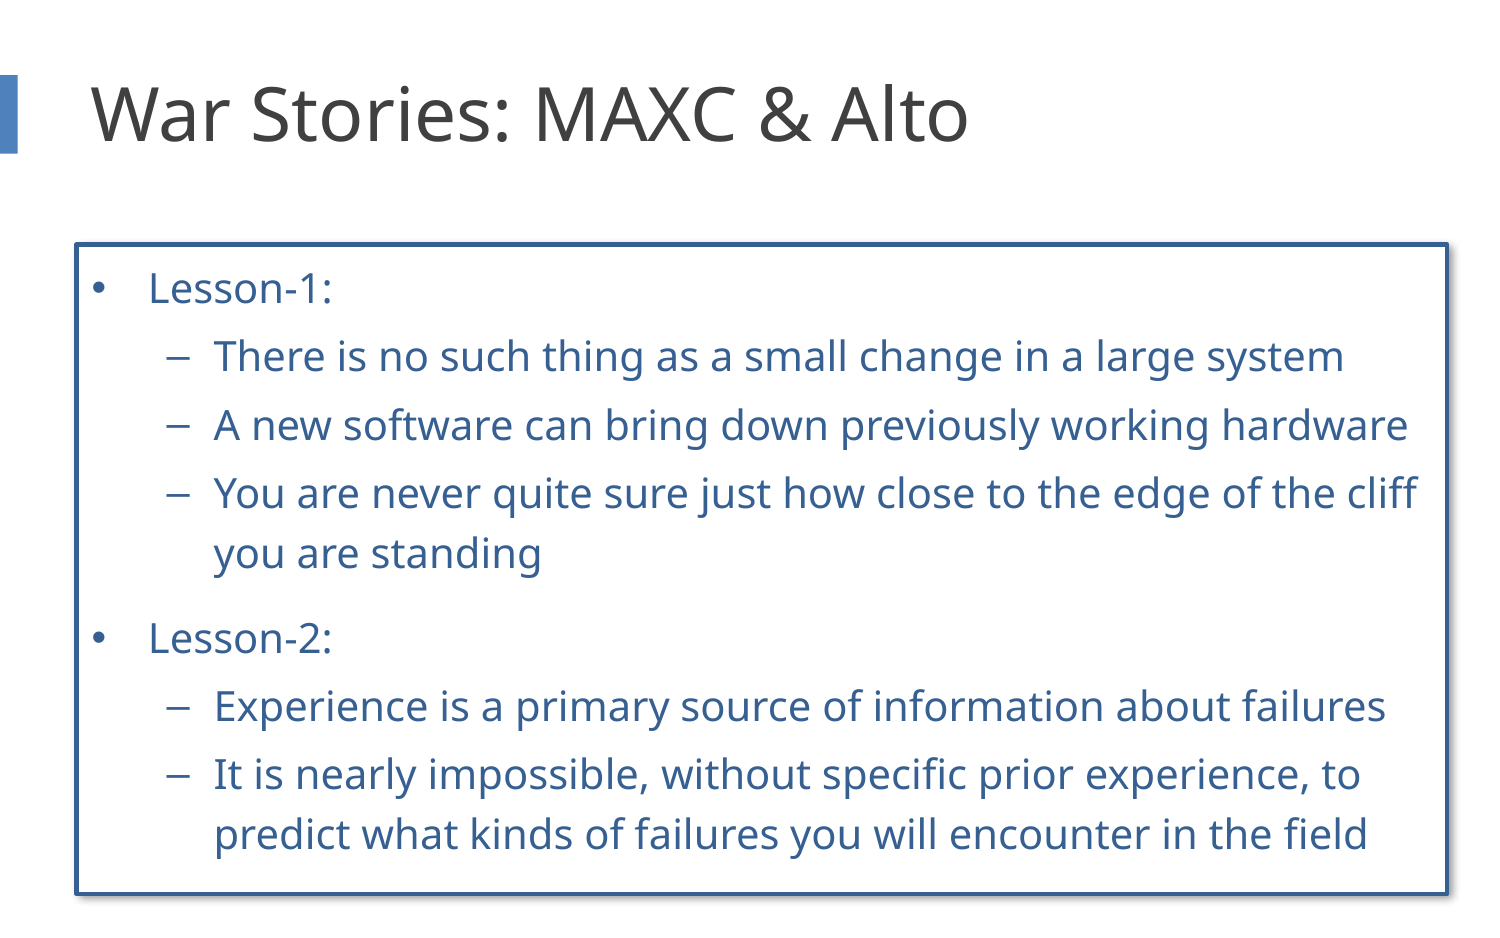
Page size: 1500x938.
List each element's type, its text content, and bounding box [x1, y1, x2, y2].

list Lesson-1: There is no such thing as a small change in a large system A new software can bring down previously working hardware You are never quite sure just how close to the edge of the cliff you are standing Lesson-2: Experience is a primary source of information about failures It is nearly impossible, without specific prior experience, to predict what kinds of failures you will encounter in the field [76, 244, 1447, 894]
title War Stories: MAXC & Alto [75, 37, 1425, 186]
